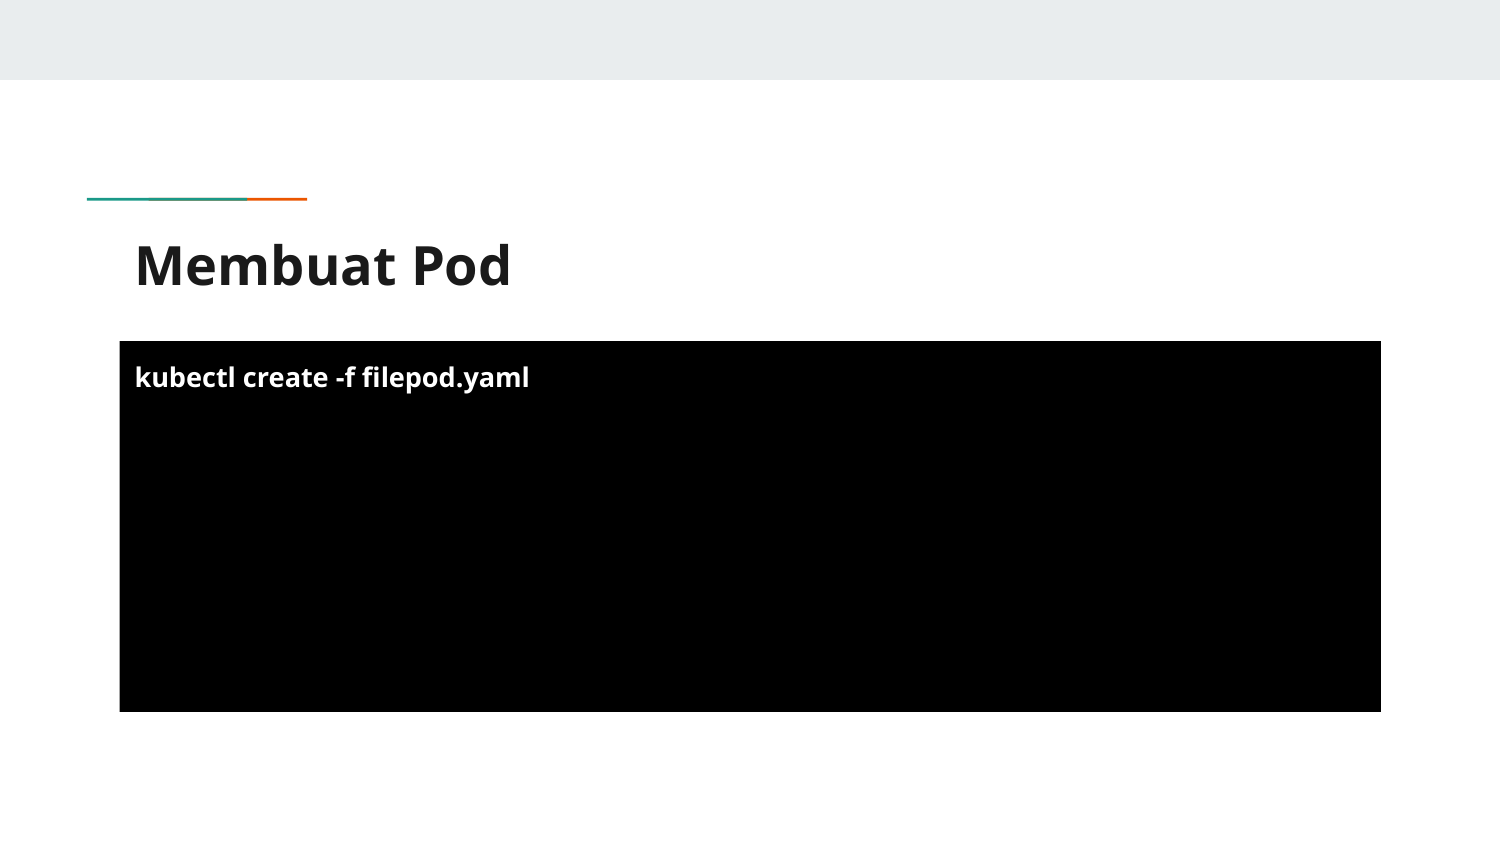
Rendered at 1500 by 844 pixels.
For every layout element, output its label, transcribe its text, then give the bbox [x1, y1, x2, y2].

list kubectl create -f filepod.yaml [119, 341, 1381, 712]
title Membuat Pod [119, 216, 1381, 305]
